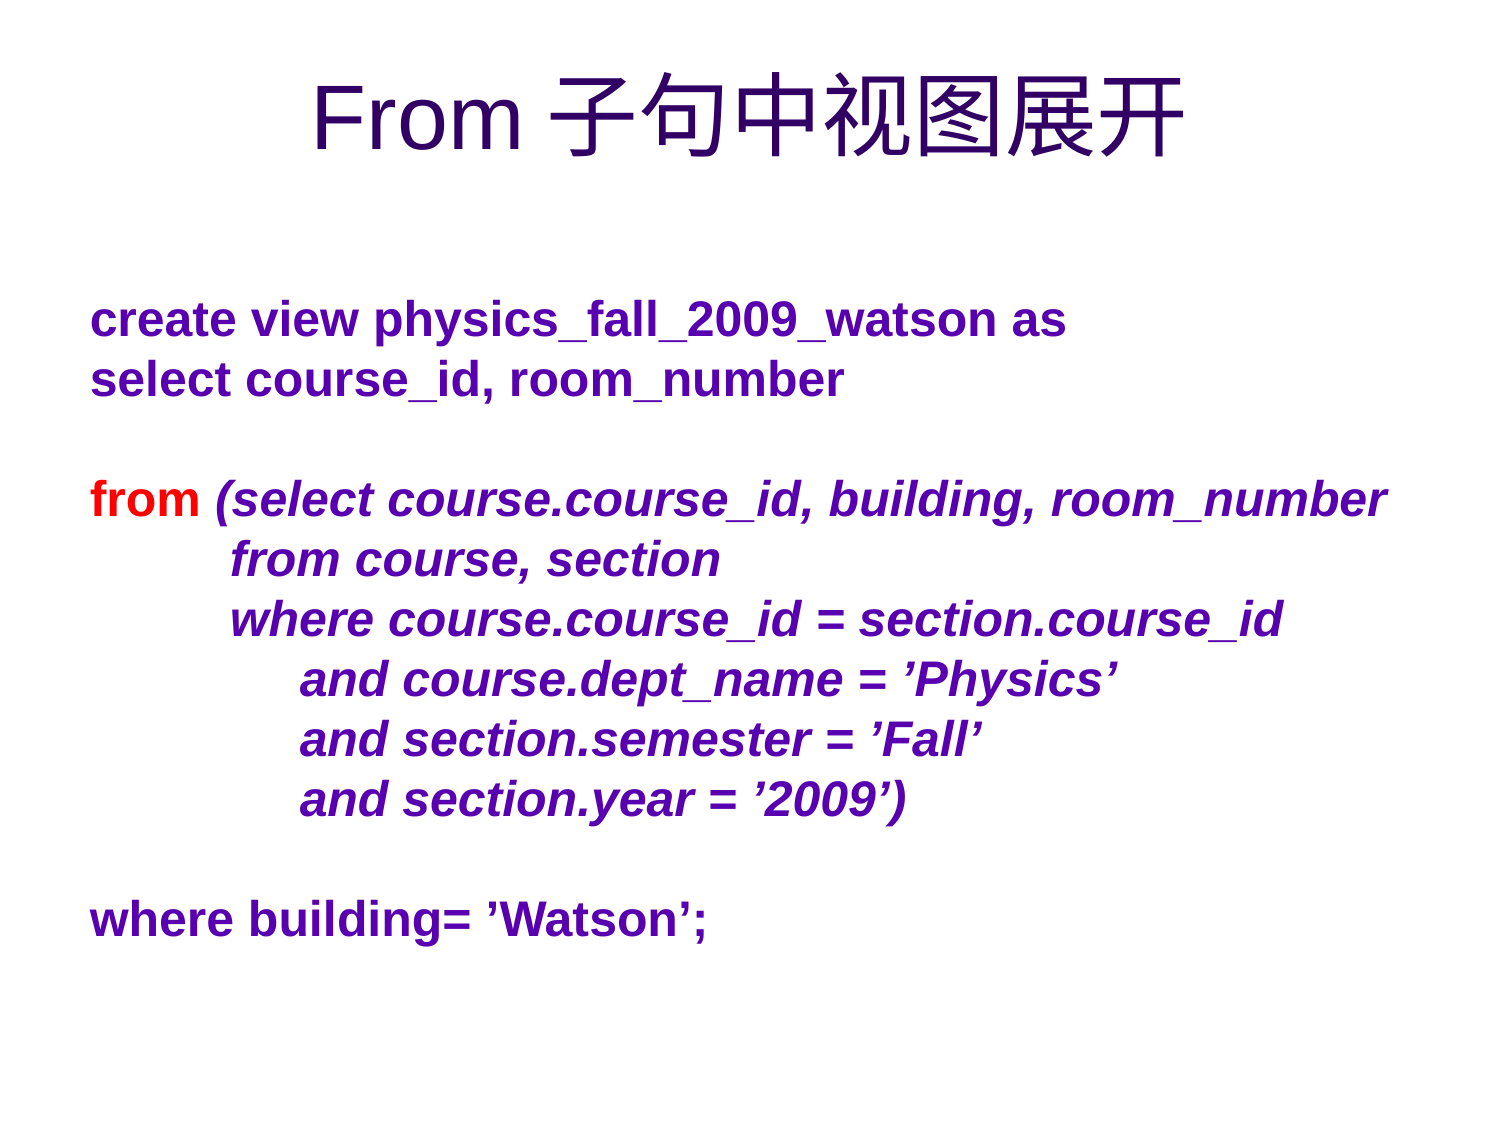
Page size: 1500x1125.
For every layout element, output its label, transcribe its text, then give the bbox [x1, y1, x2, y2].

text_box create view physics_fall_2009_watson as select course_id, room_number from (select course.course_id, building, room_number from course, section where course.course_id = section.course_id and course.dept_name = ’Physics’ and section.semester = ’Fall’ and section.year = ’2009’) where building= ’Watson’; [75, 278, 1456, 1014]
title From子句中视图展开 [75, 19, 1425, 207]
